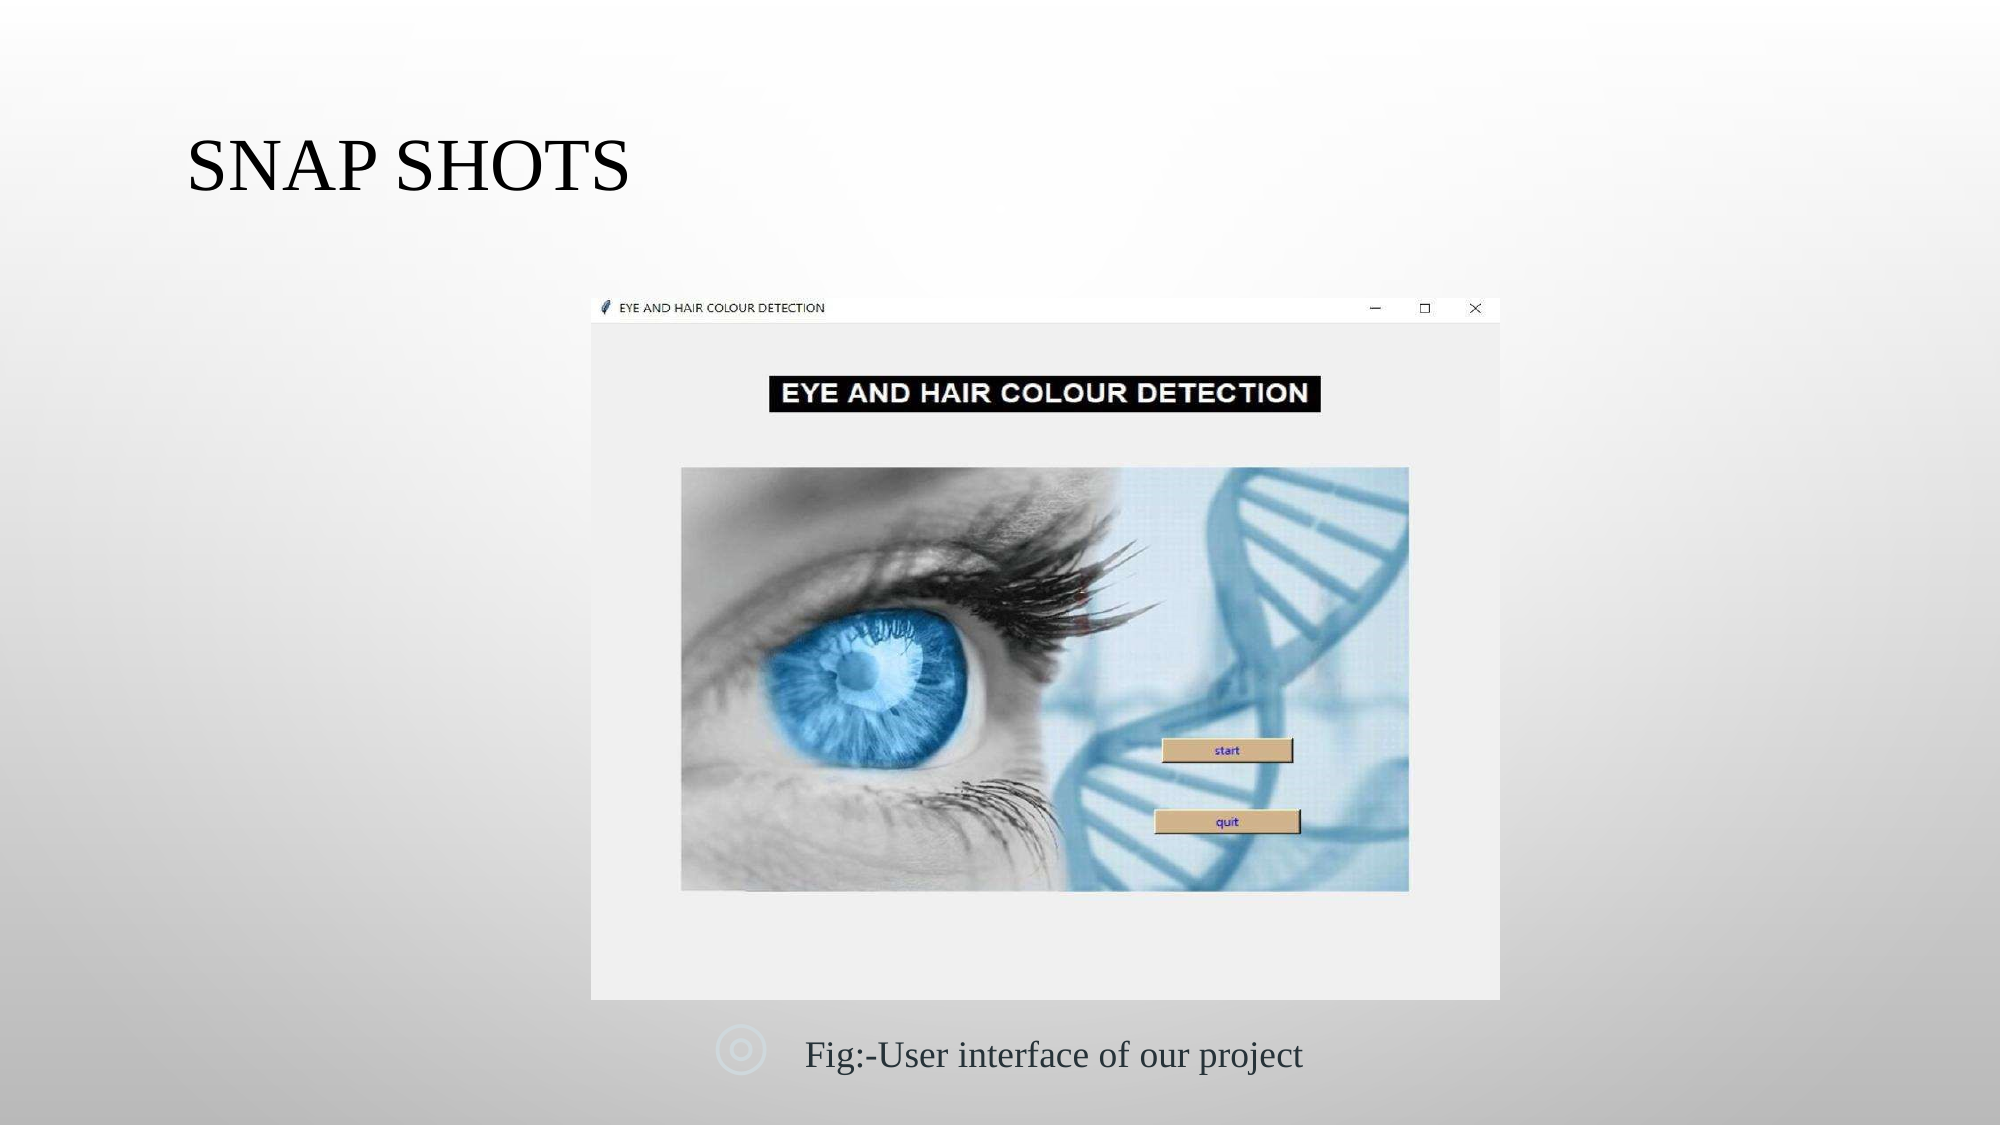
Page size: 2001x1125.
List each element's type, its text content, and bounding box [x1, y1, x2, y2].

list Fig:-User interface of our project [155, 220, 1828, 1108]
picture [0, 0, 2000, 1125]
title SNAP SHOTS [171, 67, 1828, 220]
